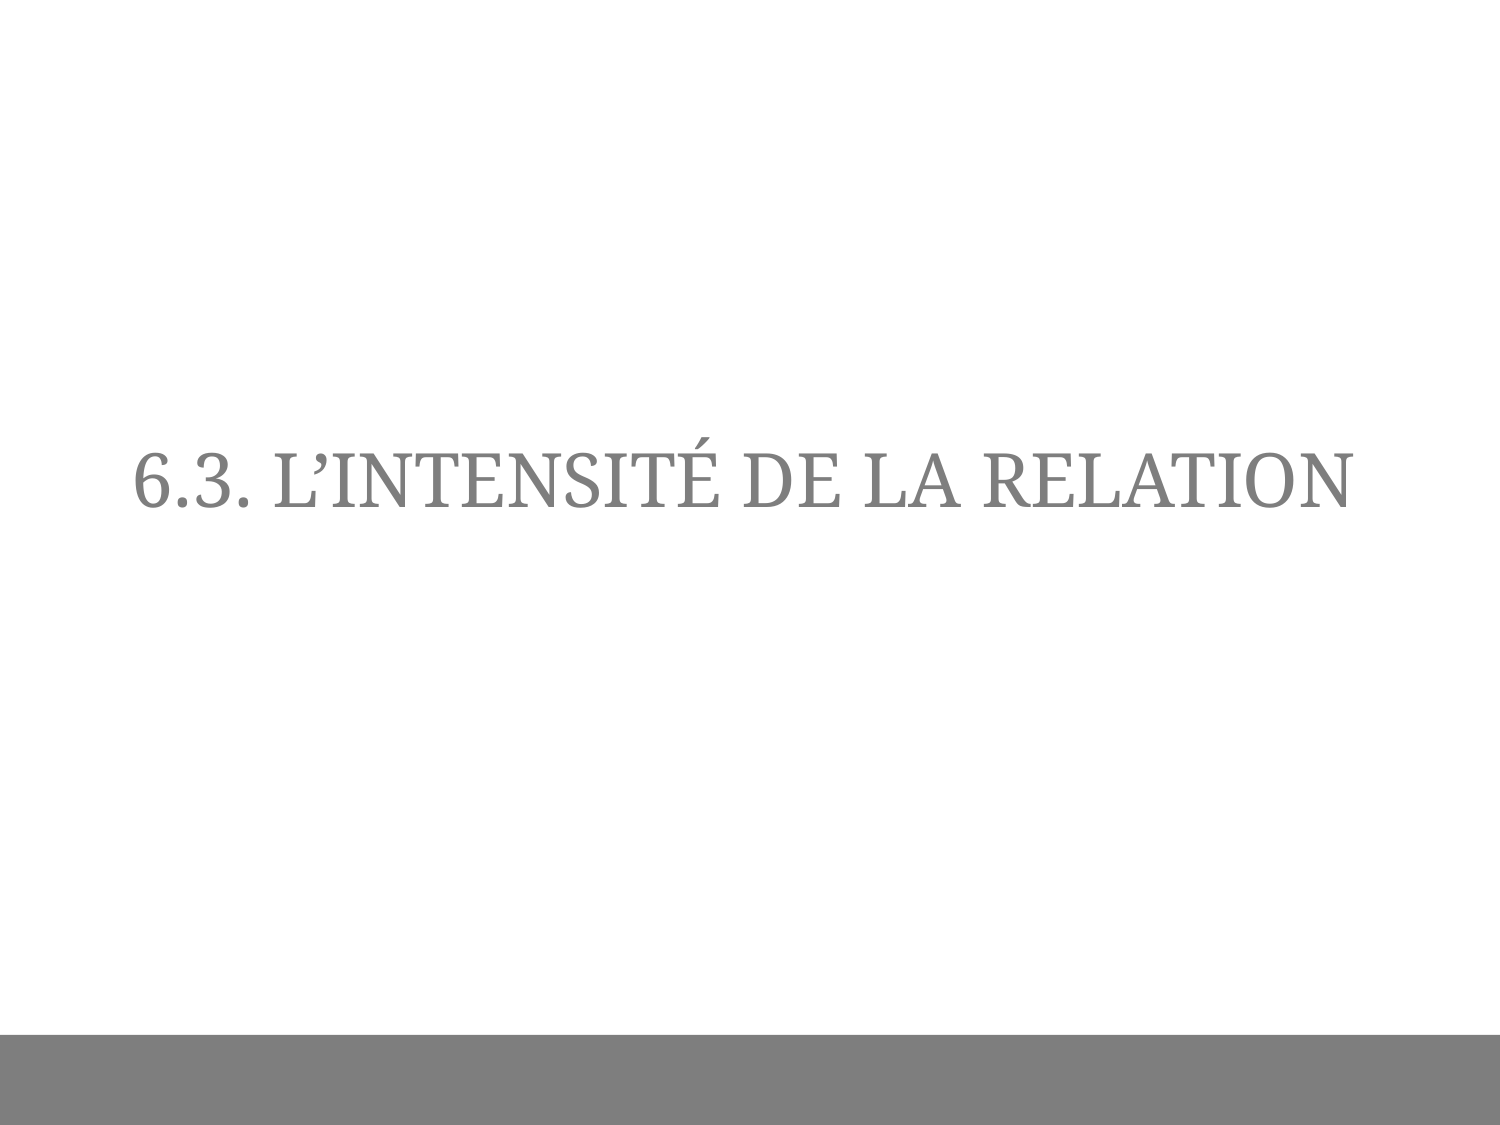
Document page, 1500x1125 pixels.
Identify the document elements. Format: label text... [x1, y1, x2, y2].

title 6.3. L’INTENSITÉ DE LA RELATION [129, 429, 1367, 620]
